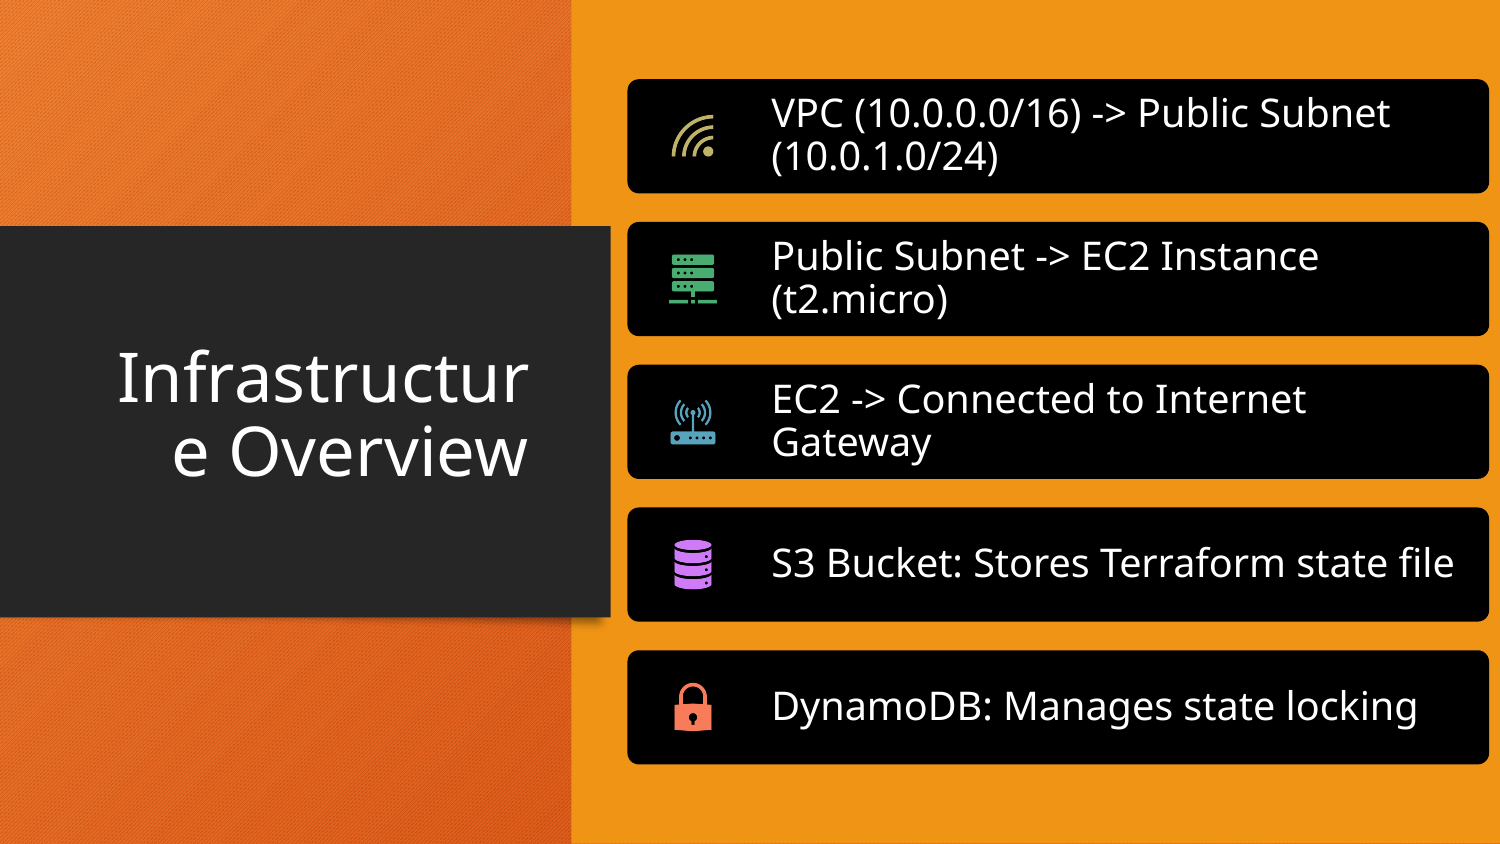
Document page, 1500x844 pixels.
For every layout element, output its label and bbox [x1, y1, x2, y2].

list [627, 78, 1490, 766]
picture [0, 0, 1500, 844]
